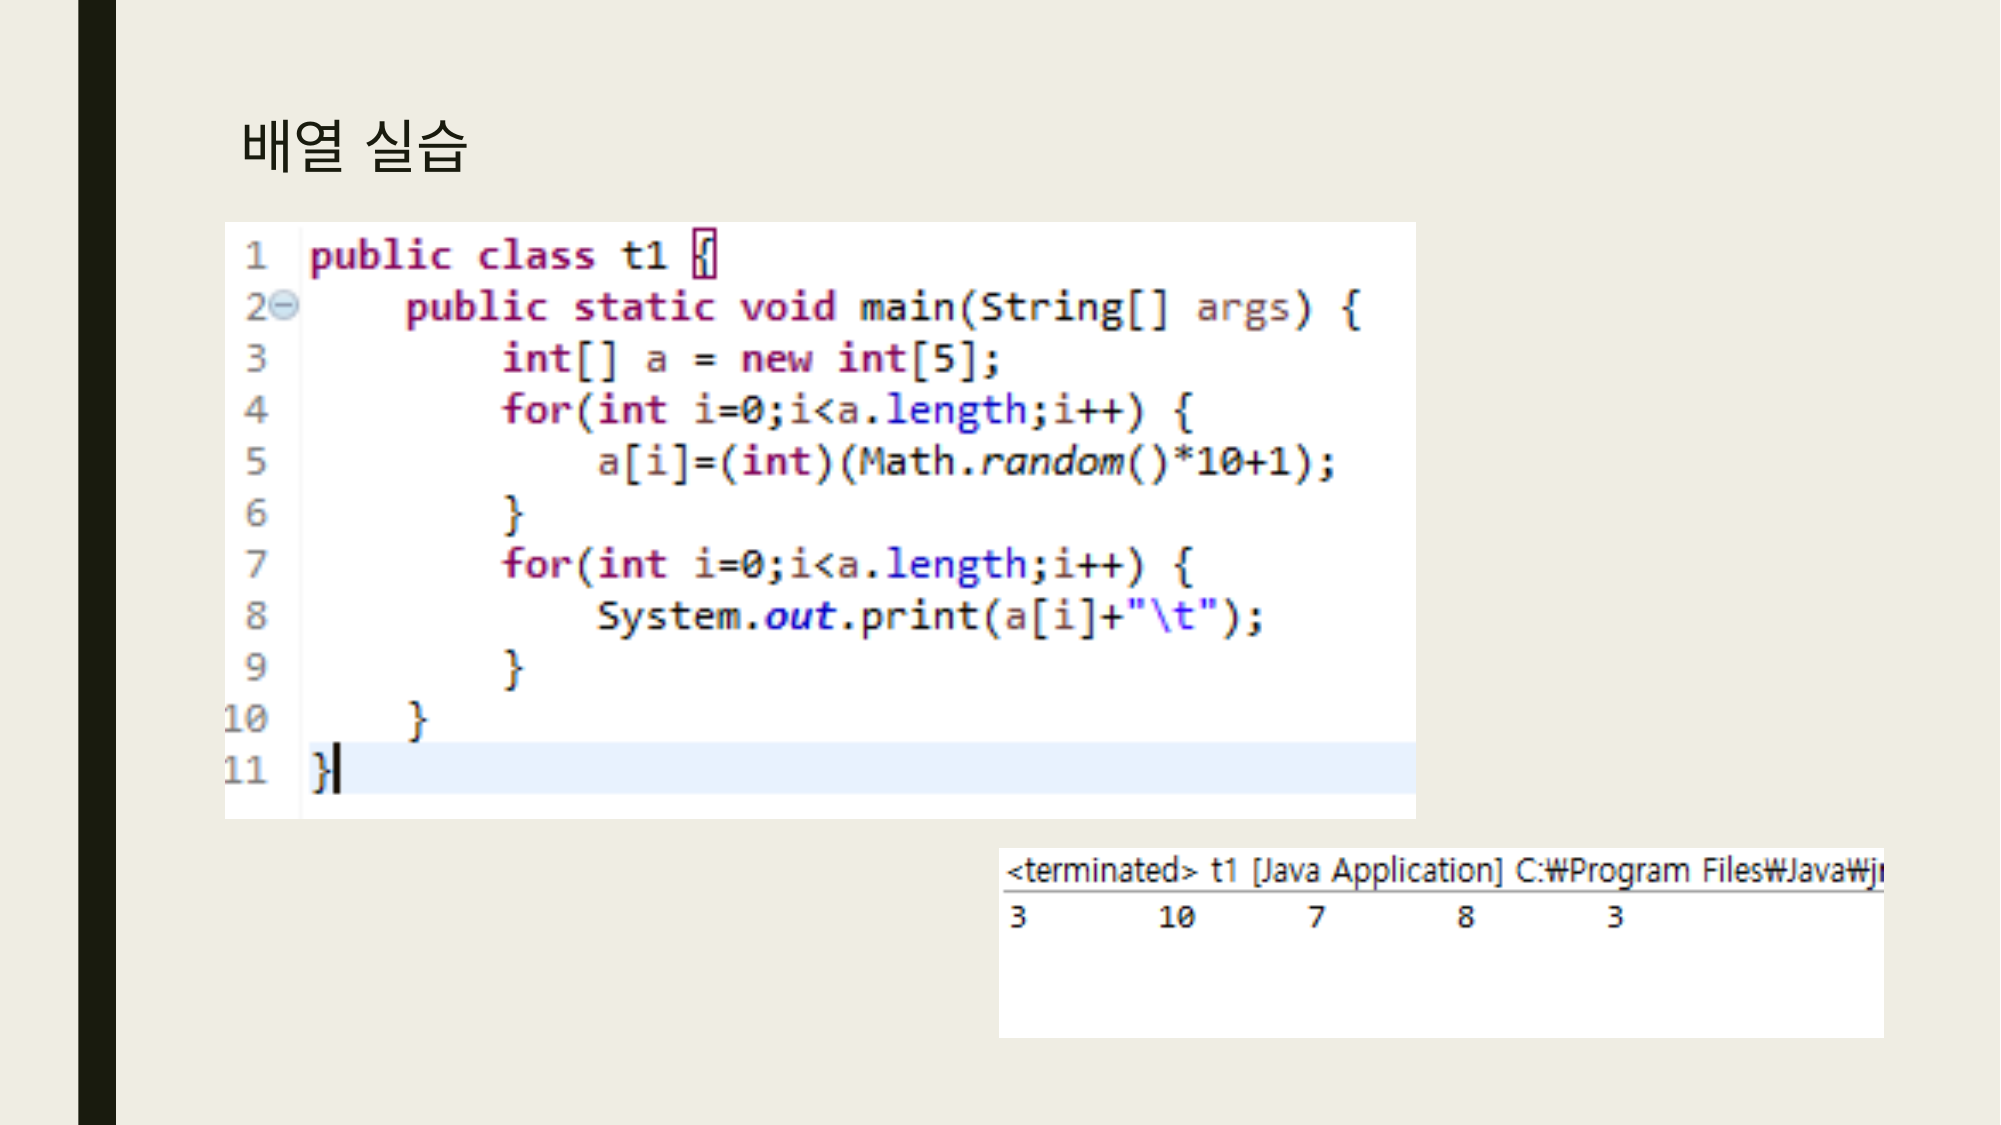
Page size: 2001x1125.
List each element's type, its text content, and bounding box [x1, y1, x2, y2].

title 배열 실습 [225, 111, 522, 193]
picture [999, 848, 1884, 1038]
picture [224, 222, 1416, 819]
